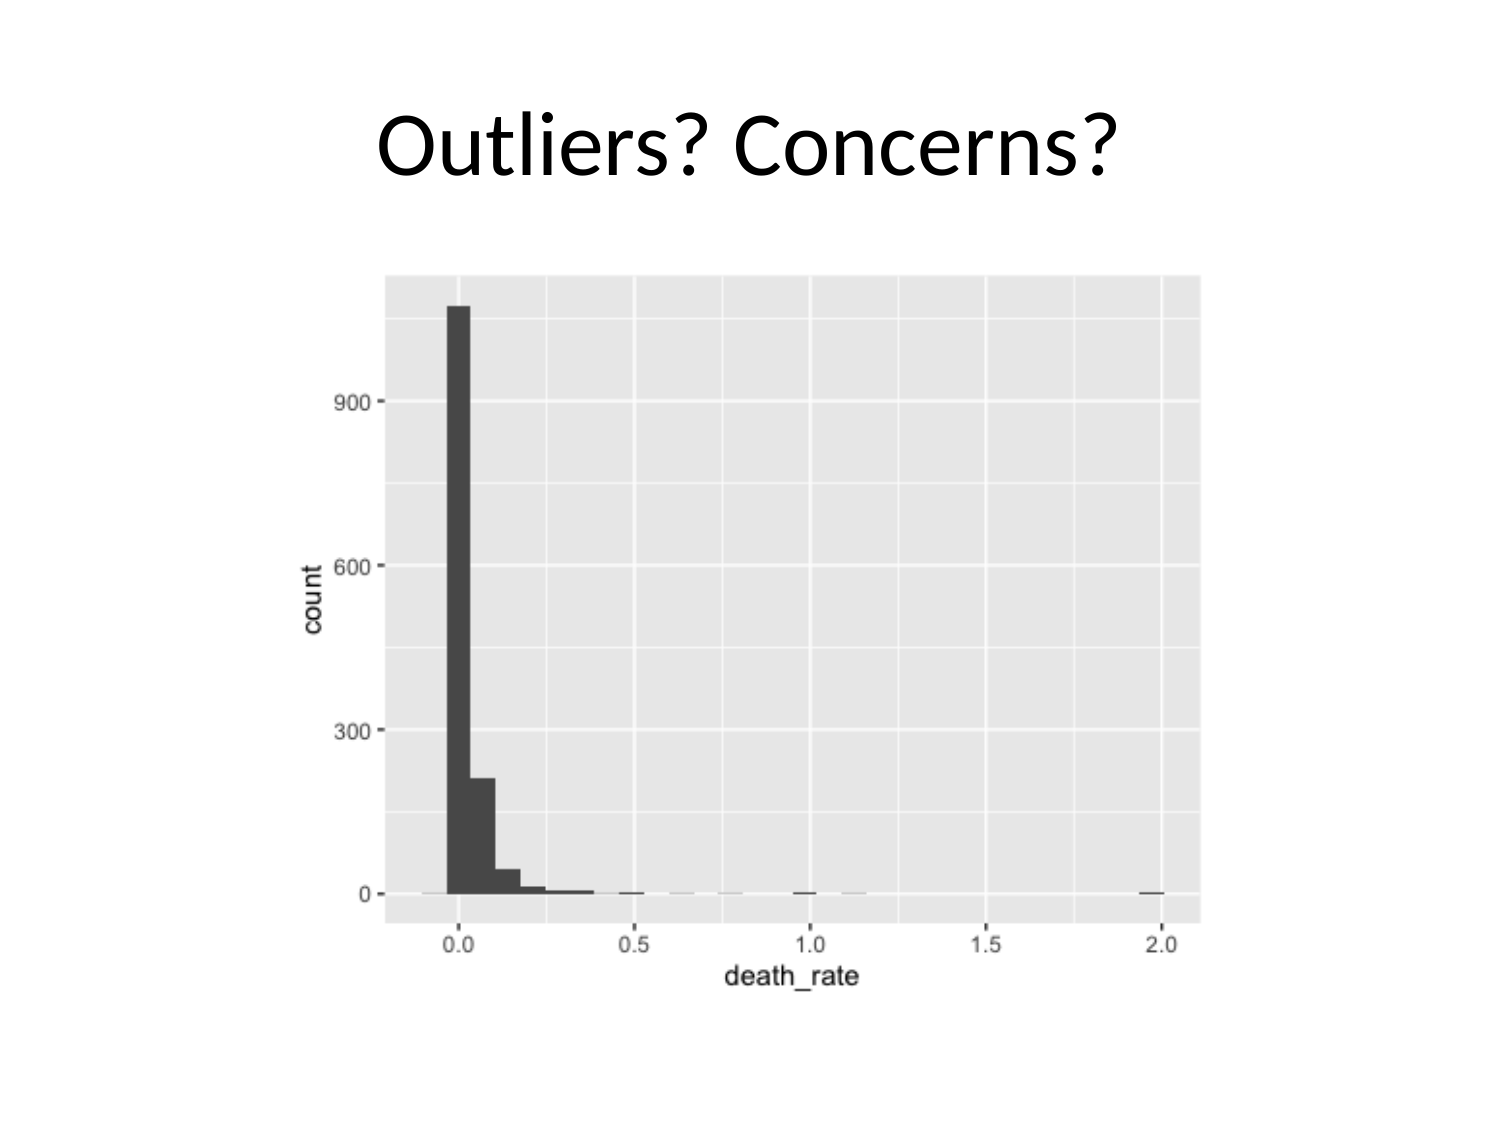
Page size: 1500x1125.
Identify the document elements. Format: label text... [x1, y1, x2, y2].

title Outliers? Concerns? [75, 45, 1425, 233]
picture [287, 262, 1215, 1005]
